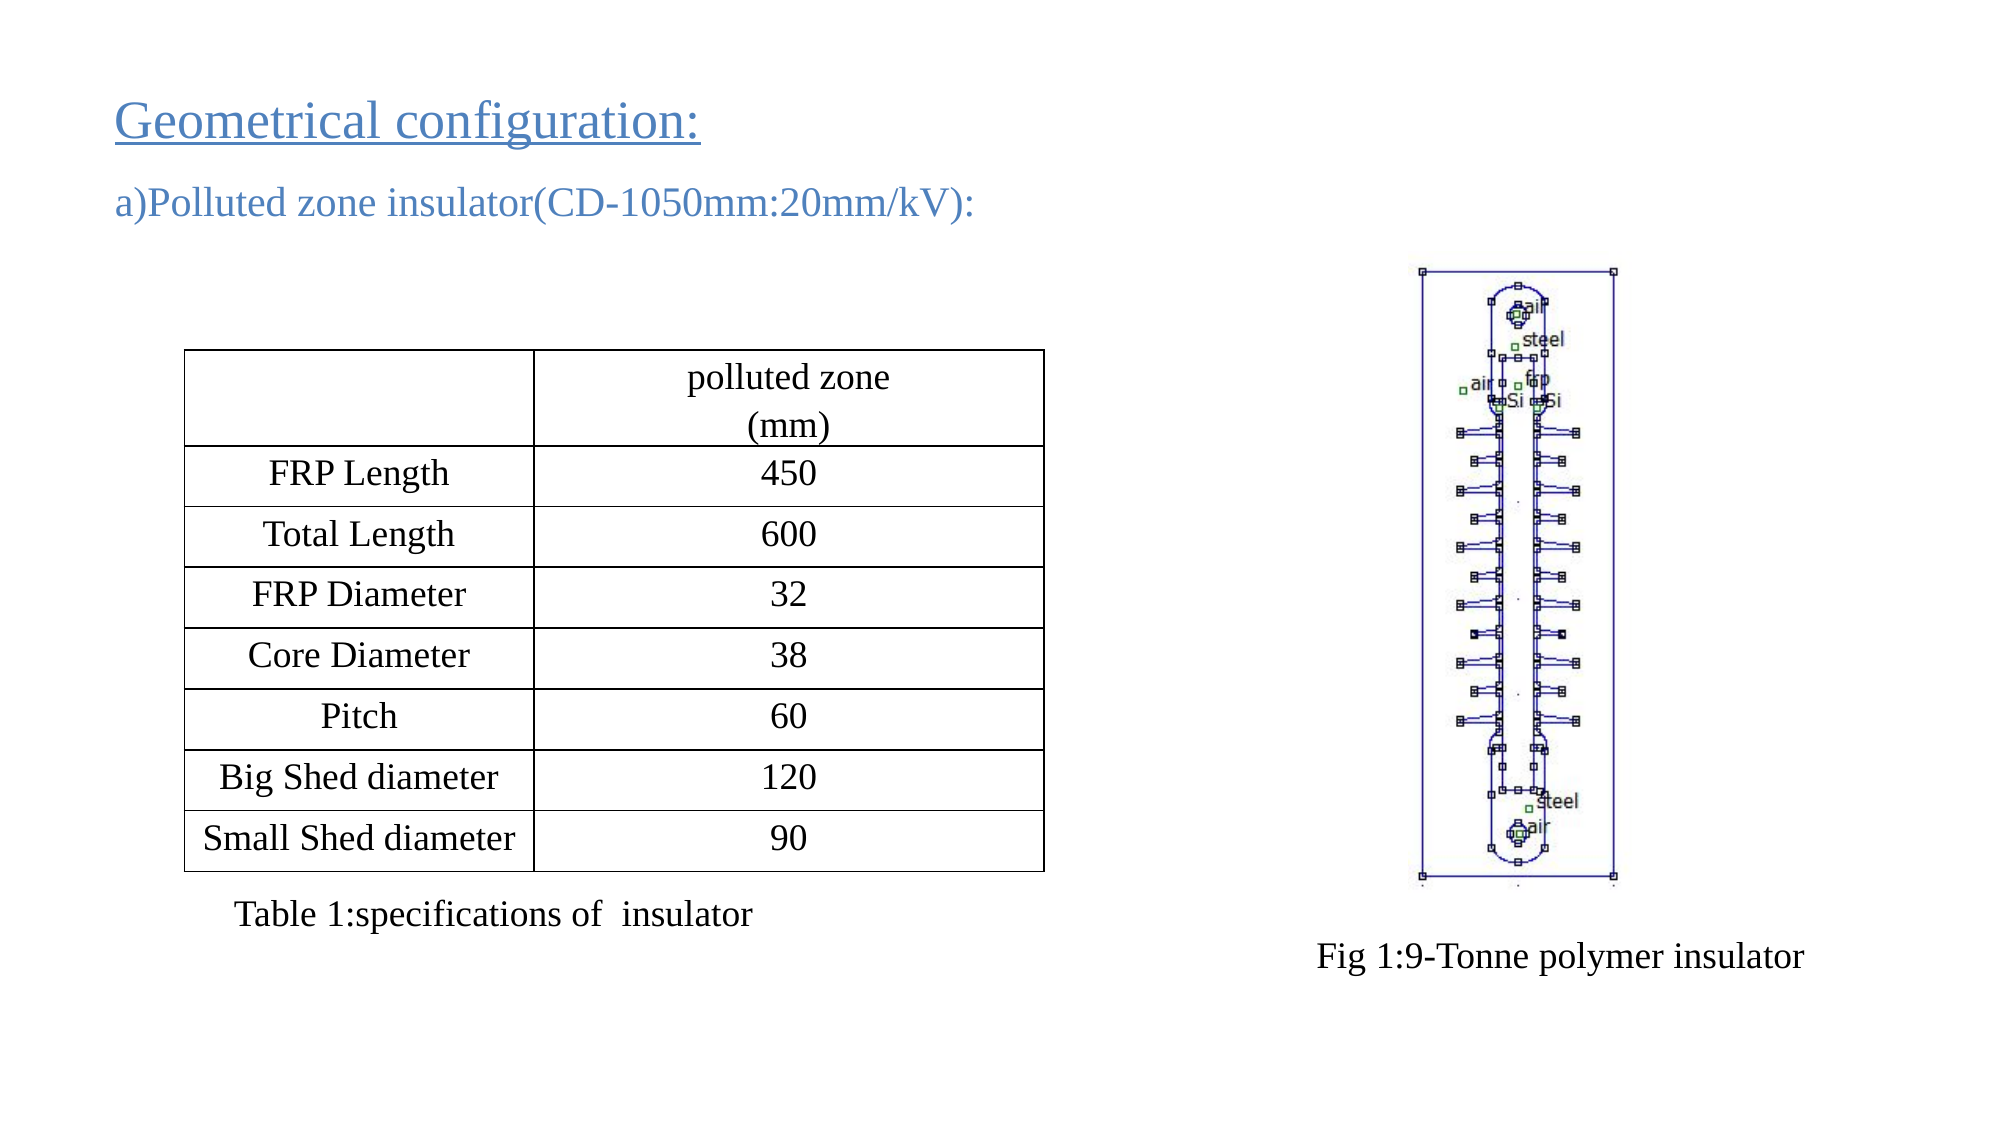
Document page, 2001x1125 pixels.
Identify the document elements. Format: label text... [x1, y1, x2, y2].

title Geometrical configuration: a)Polluted zone insulator(CD-1050mm:20mm/kV): [99, 45, 1900, 233]
table_cell FRP Length [185, 447, 533, 506]
table_cell 90 [535, 811, 1043, 871]
table_header polluted zone (mm) [535, 351, 1043, 445]
table_cell 32 [535, 568, 1043, 627]
list Table 1:specifications of insulator [133, 262, 1317, 1005]
table_cell Total Length [185, 507, 533, 566]
picture [1408, 251, 1633, 893]
table_cell Pitch [185, 690, 533, 749]
table_cell 60 [535, 690, 1043, 749]
table_cell Core Diameter [185, 629, 533, 688]
table_cell 450 [535, 447, 1043, 506]
table_cell Big Shed diameter [185, 751, 533, 810]
table_cell FRP Diameter [185, 568, 533, 627]
table_cell 120 [535, 751, 1043, 810]
table_cell 600 [535, 507, 1043, 566]
table_header [185, 351, 533, 445]
table_cell 38 [535, 629, 1043, 688]
text_box Fig 1:9-Tonne polymer insulator [1301, 923, 1821, 984]
table_cell Small Shed diameter [185, 811, 533, 871]
